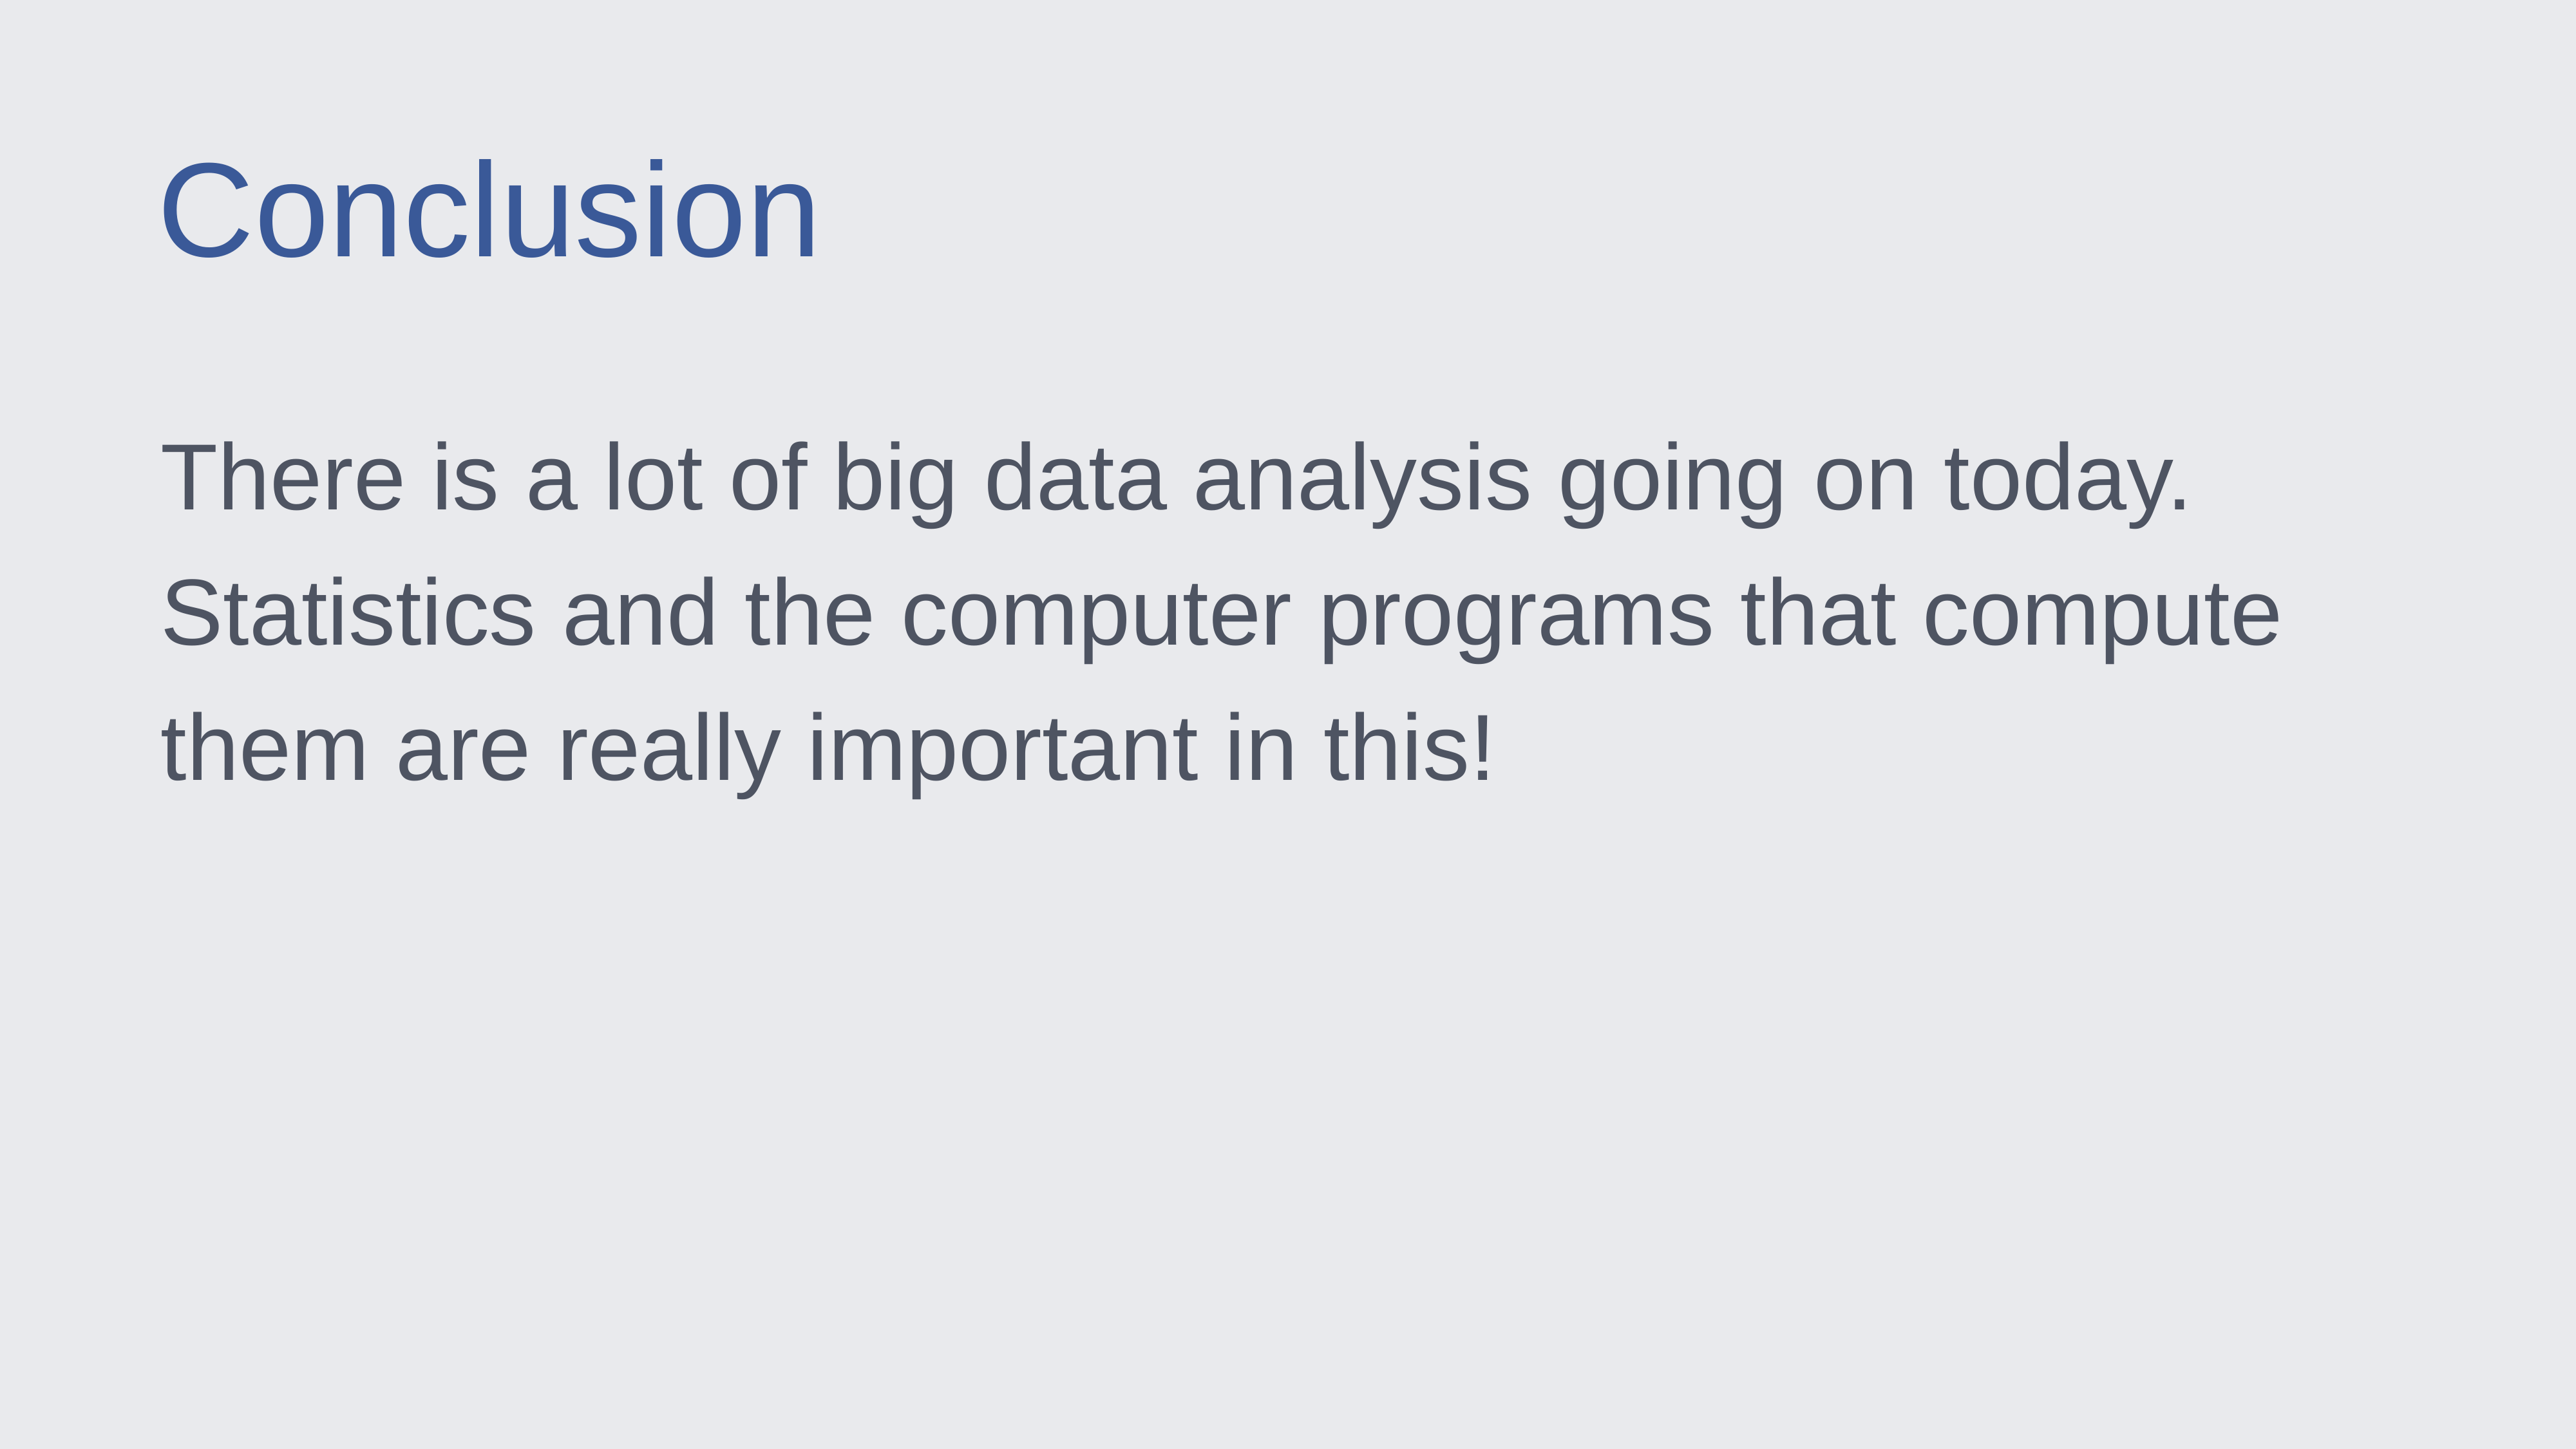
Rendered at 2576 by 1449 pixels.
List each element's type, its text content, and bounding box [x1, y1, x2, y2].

list There is a lot of big data analysis going on today. Statistics and the computer programs that compute them are really important in this! [160, 393, 2416, 929]
list Conclusion [157, 153, 2412, 289]
